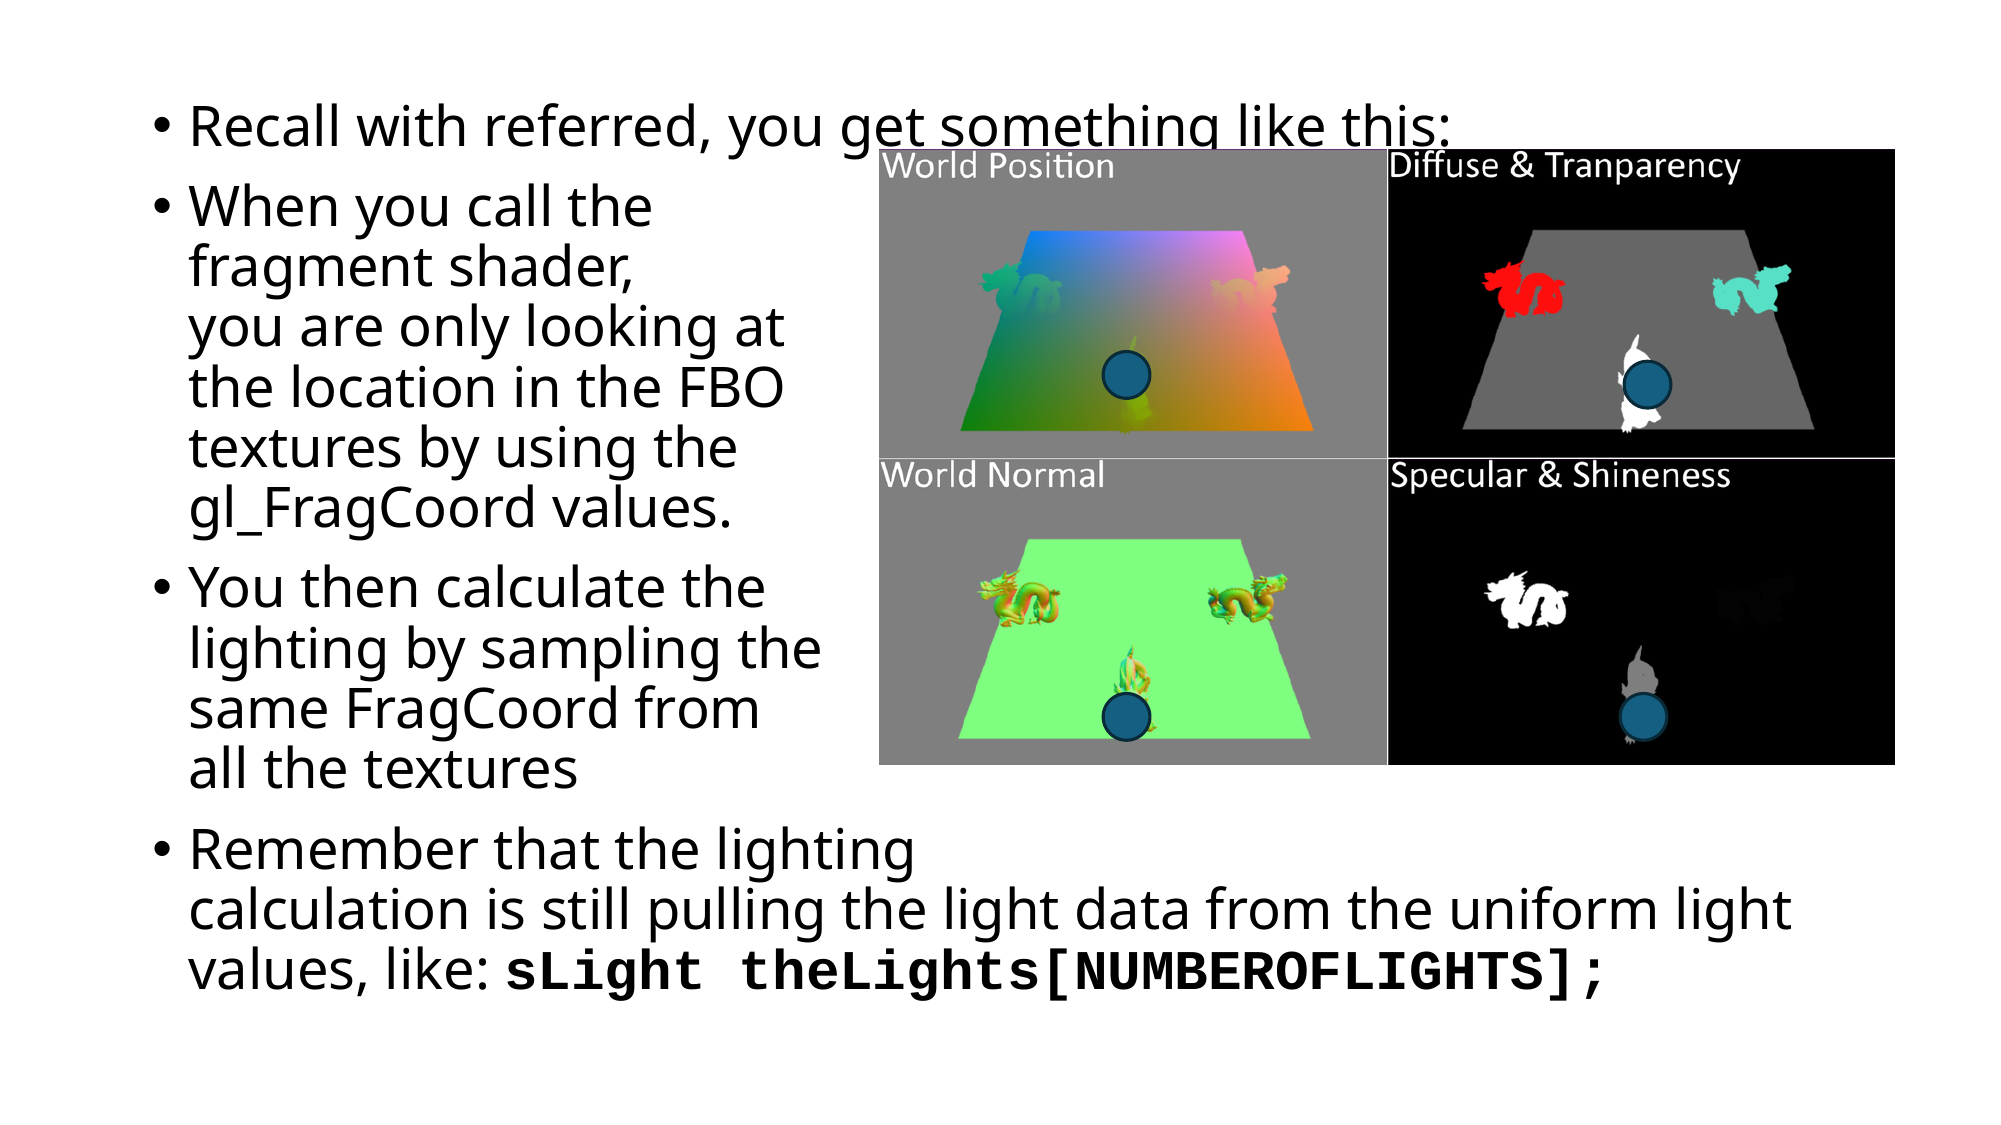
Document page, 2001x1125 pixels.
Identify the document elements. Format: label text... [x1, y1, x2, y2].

list Recall with referred, you get something like this: When you call the fragment shader, you are only looking at the location in the FBO textures by using the gl_FragCoord values. You then calculate the lighting by sampling the same FragCoord from all the textures Remember that the lighting calculation is still pulling the light data from the uniform light values, like: sLight theLights[NUMBEROFLIGHTS]; [137, 90, 1863, 1014]
picture [878, 149, 1895, 765]
